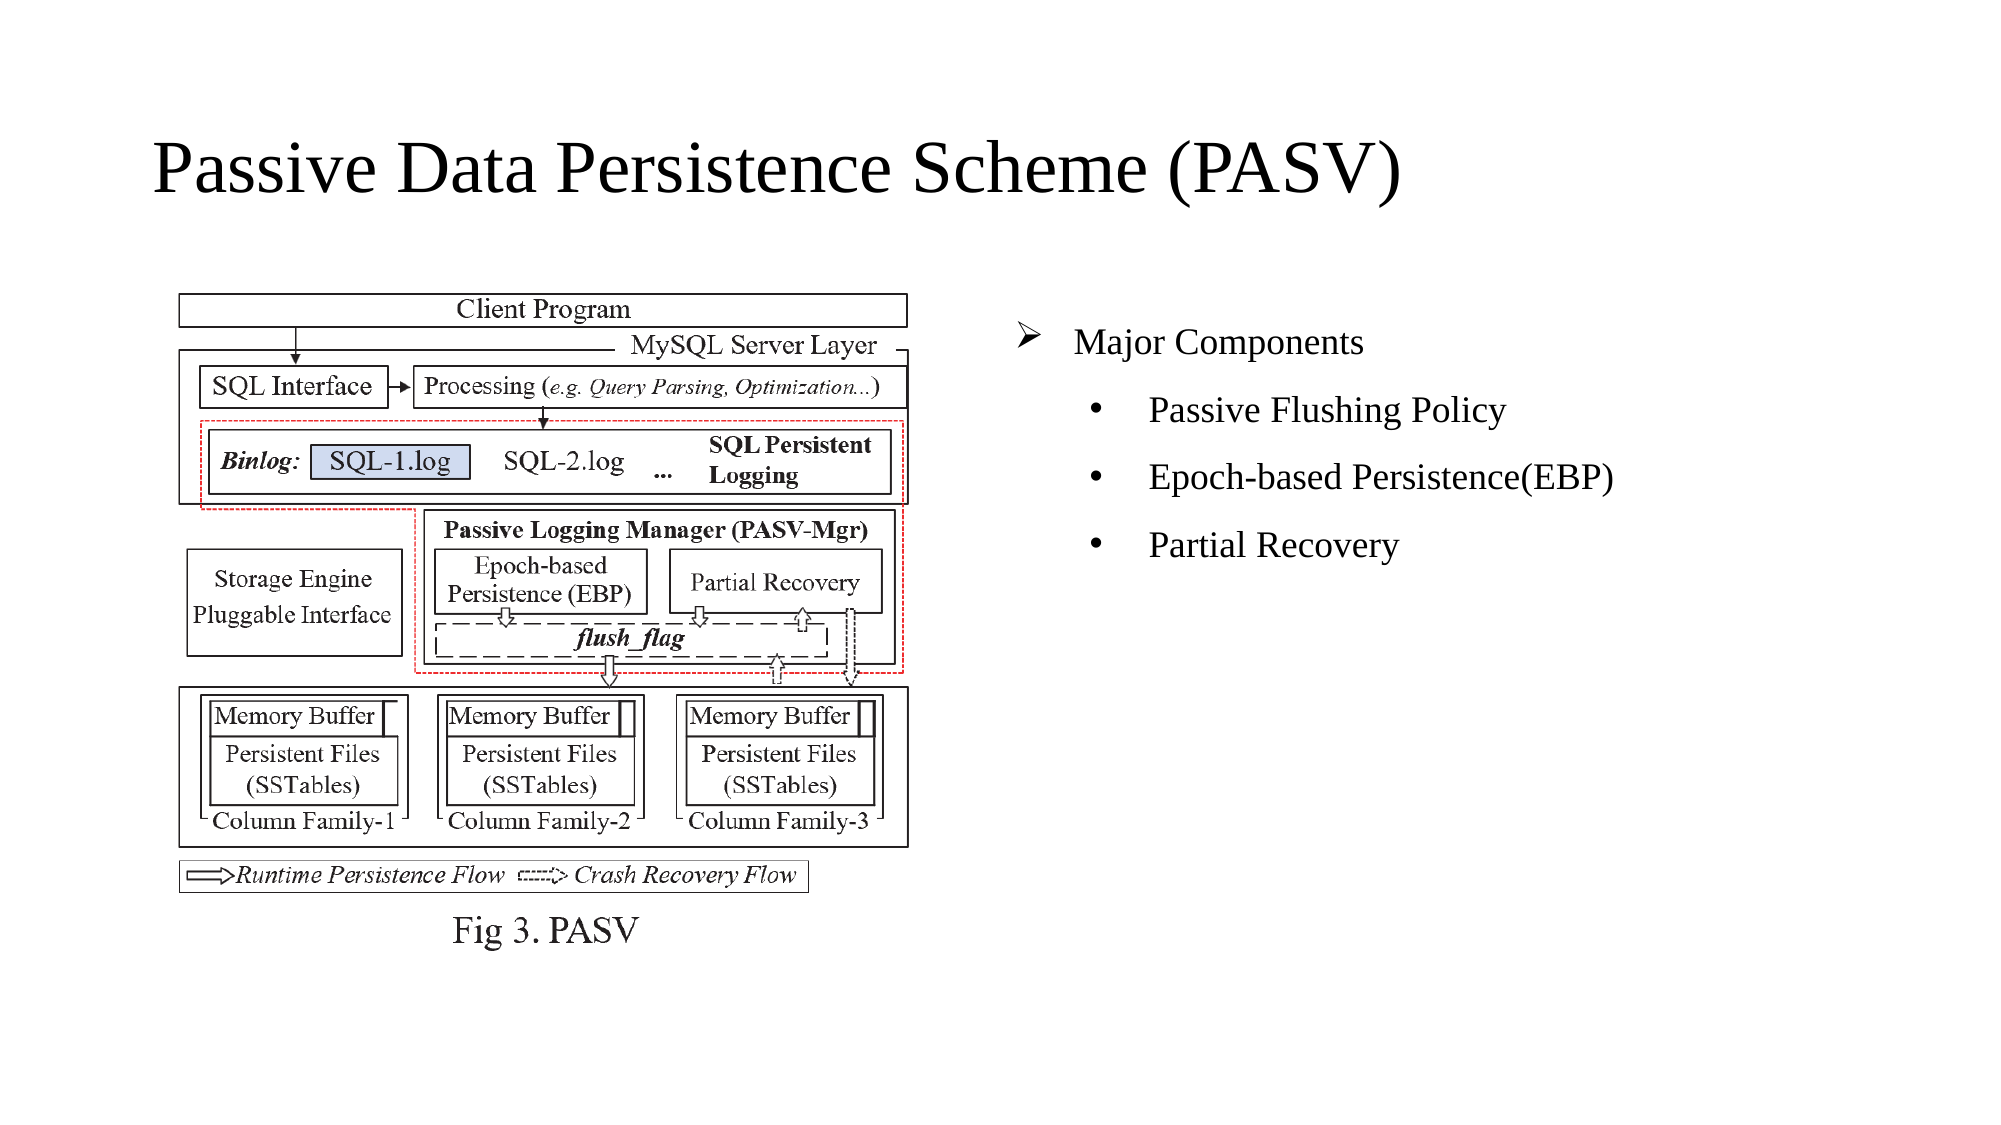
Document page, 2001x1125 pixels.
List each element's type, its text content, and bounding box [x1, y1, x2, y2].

picture [170, 287, 913, 953]
title Passive Data Persistence Scheme (PASV) [137, 59, 1863, 278]
text_box Major Components Passive Flushing Policy Epoch-based Persistence(EBP) Partial Recovery [999, 287, 1900, 573]
